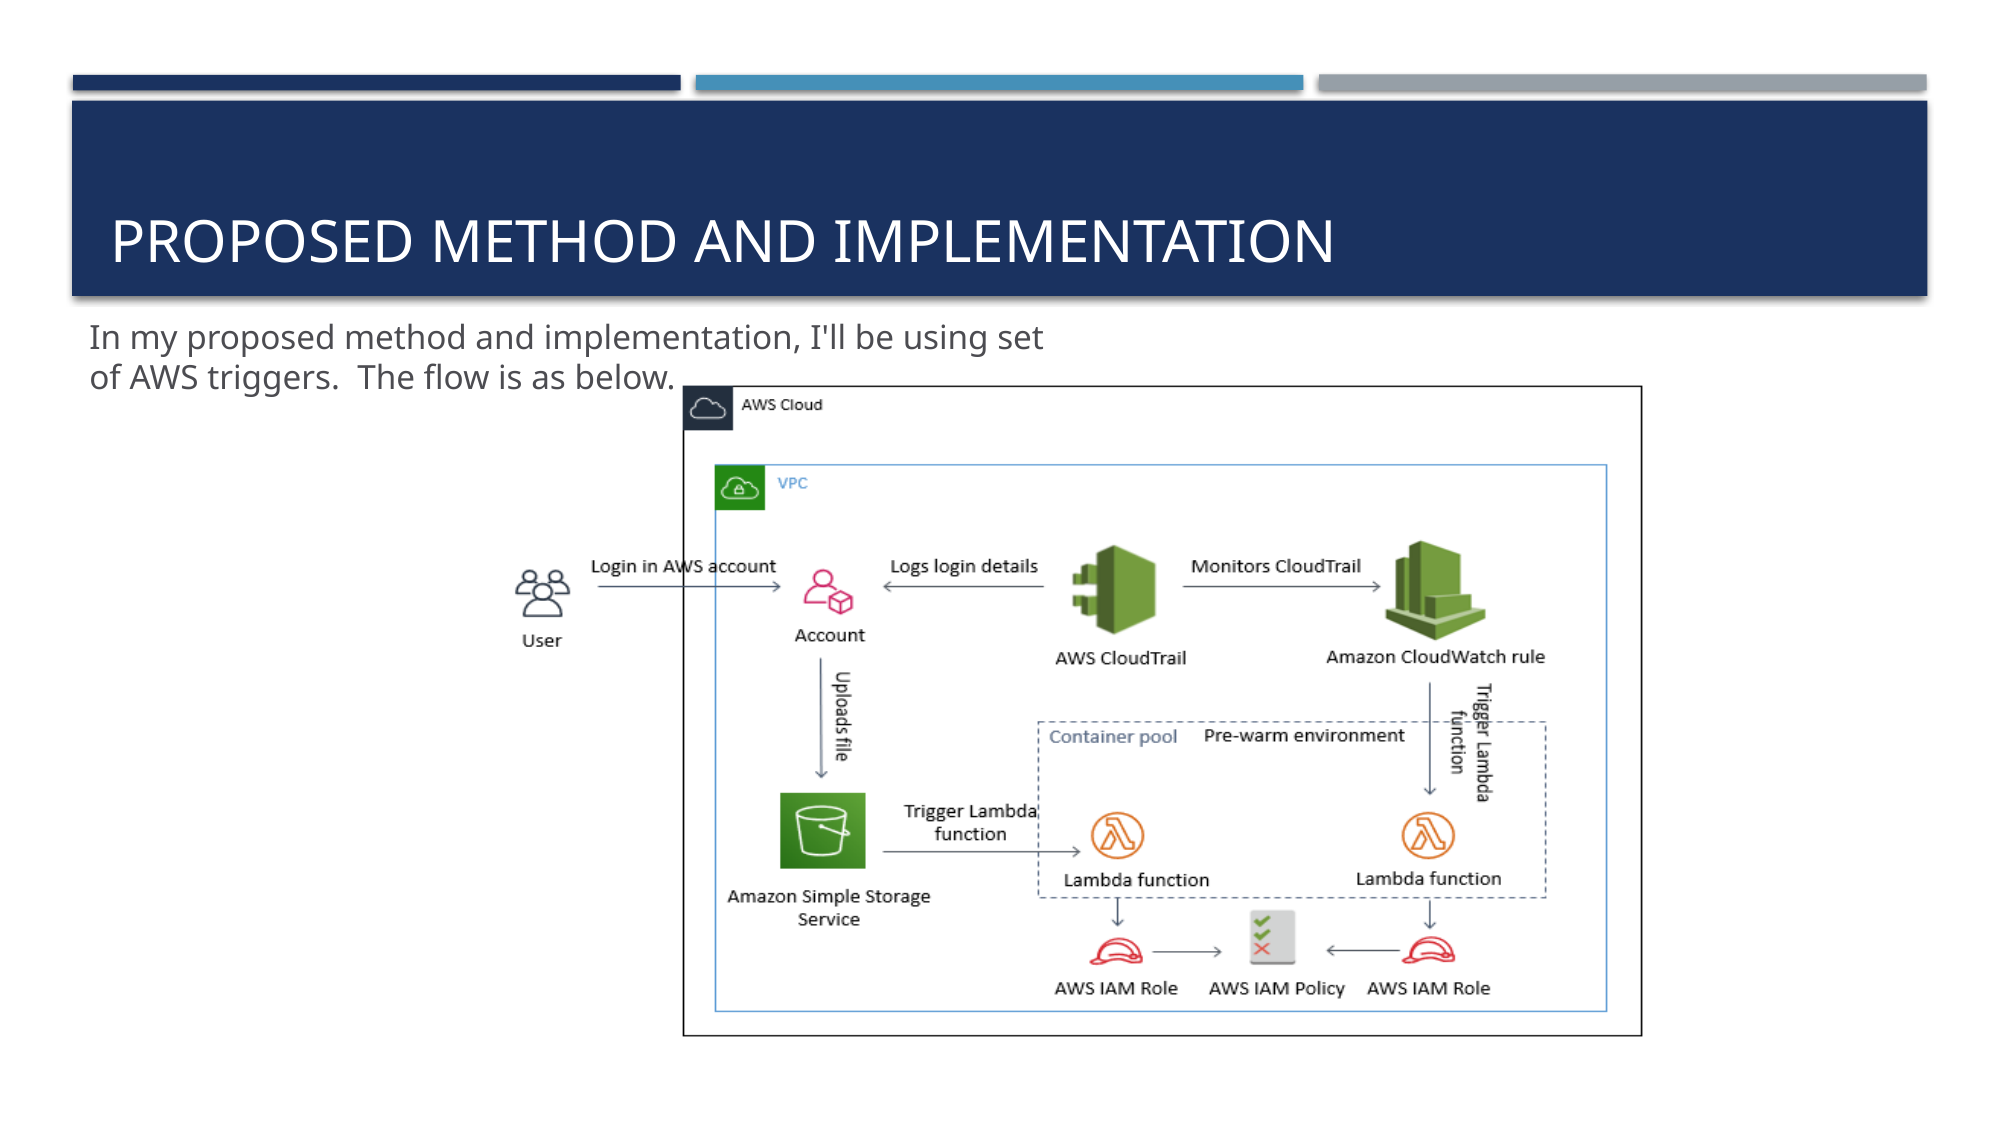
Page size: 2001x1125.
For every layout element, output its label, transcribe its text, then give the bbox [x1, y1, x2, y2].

text_box In my proposed method and implementation, I'll be using set of AWS triggers. The flow is as below. [74, 308, 1075, 404]
title Proposed method and implementation [95, 115, 1905, 282]
picture [484, 374, 1766, 1043]
